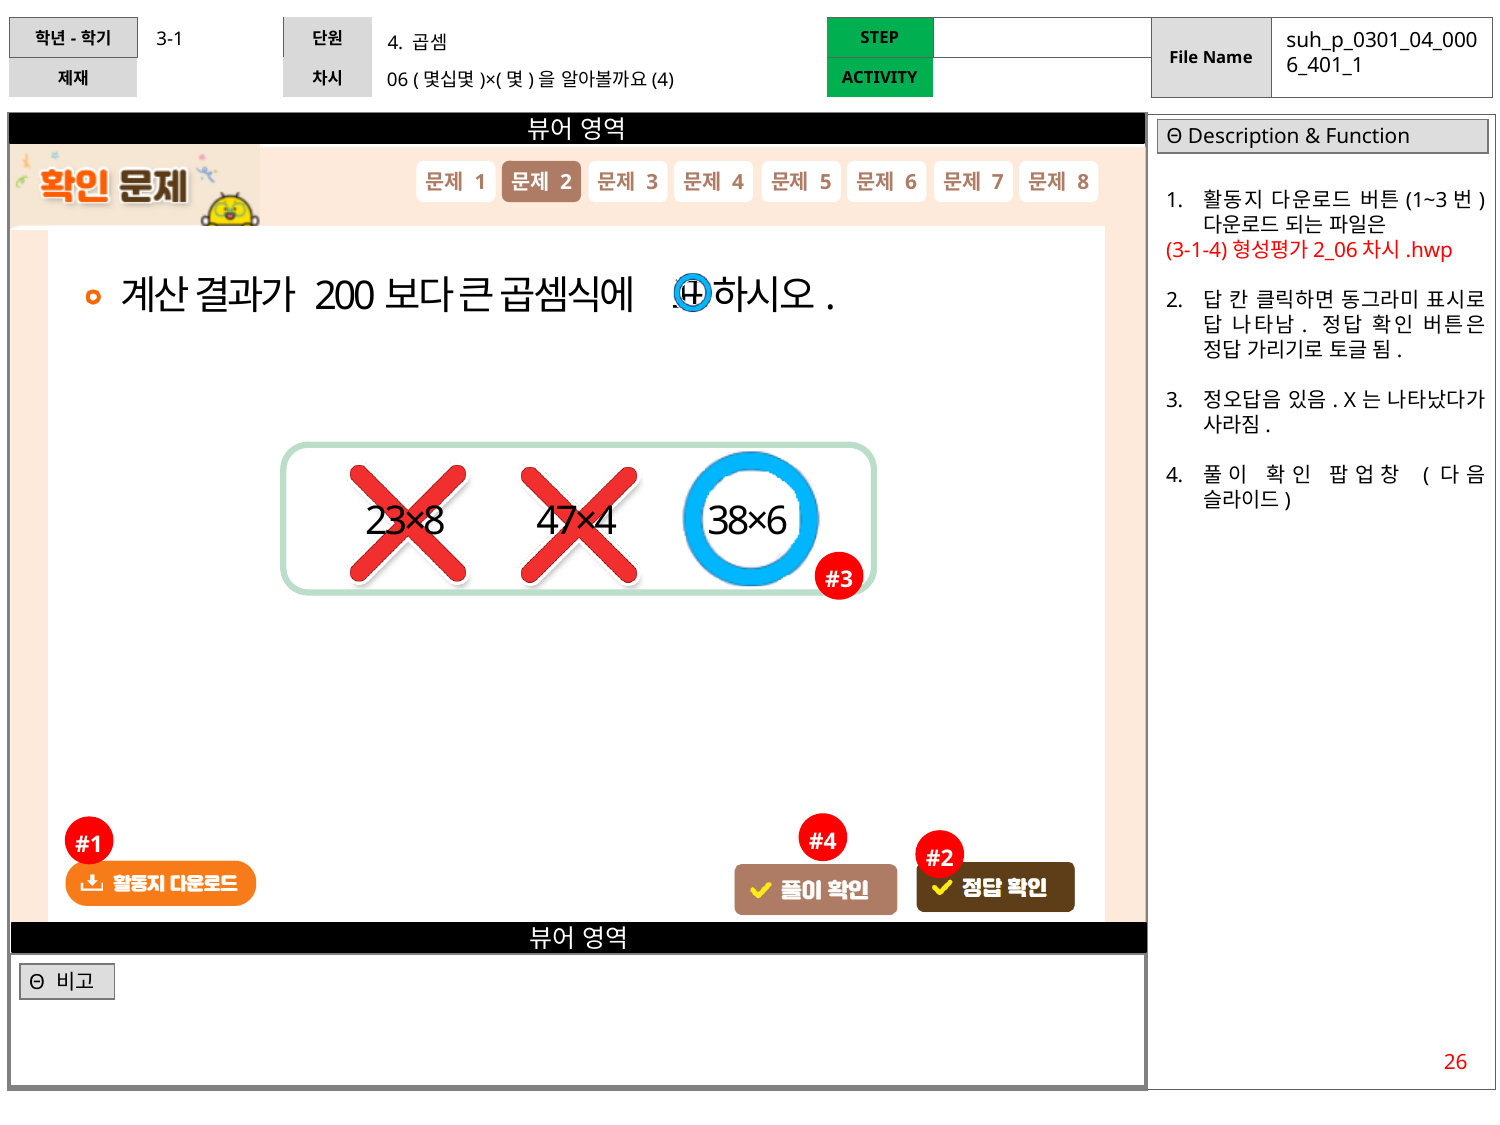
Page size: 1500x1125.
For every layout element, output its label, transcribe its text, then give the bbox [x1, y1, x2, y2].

text_box 문제 6 [845, 158, 929, 205]
text_box 3-1 [141, 18, 284, 55]
picture [675, 446, 827, 593]
text_box 문제 7 [931, 158, 1016, 205]
text_box 문제 3 [586, 158, 670, 205]
text_box #1 [62, 814, 116, 857]
picture [515, 461, 645, 595]
picture [345, 460, 475, 593]
text_box [281, 442, 877, 595]
text_box 문제 8 [1017, 158, 1101, 205]
picture [64, 858, 258, 908]
text_box suh_p_0301_04_0006_401_1 [1271, 18, 1500, 84]
picture [82, 285, 103, 307]
text_box 문제 1 [414, 158, 498, 205]
text_box 문제 2 [499, 158, 584, 205]
text_box 문제 5 [759, 158, 843, 205]
text_box #3 [828, 549, 866, 602]
text_box 4. 곱셈 [372, 23, 828, 48]
text_box 계산 결과가 200보다 큰 곱셈식에 표 하시오. [105, 263, 1109, 326]
text_box 활동지 다운로드 버튼(1~3번) 다운로드 되는 파일은 (3-1-4)형성평가2_06차시.hwp 답 칸 클릭하면 동그라미 표시로 답 나타남. 정답 확인 버튼은 정답 가리기로 토글 됨. 정오답음 있음. X는 나타났다가 사라짐. 풀이 확인 팝업창 (다음 슬라이드) [1151, 179, 1500, 544]
table_header Θ Description & Function [1158, 120, 1487, 152]
text_box #2 [913, 828, 967, 858]
text_box 문제 4 [671, 158, 756, 205]
text_box 06 (몇십몇)×(몇)을 알아볼까요(4) [372, 60, 821, 96]
picture [732, 860, 898, 917]
picture [669, 270, 715, 315]
text_box #4 [796, 811, 850, 859]
picture [915, 858, 1078, 913]
picture [10, 144, 260, 230]
